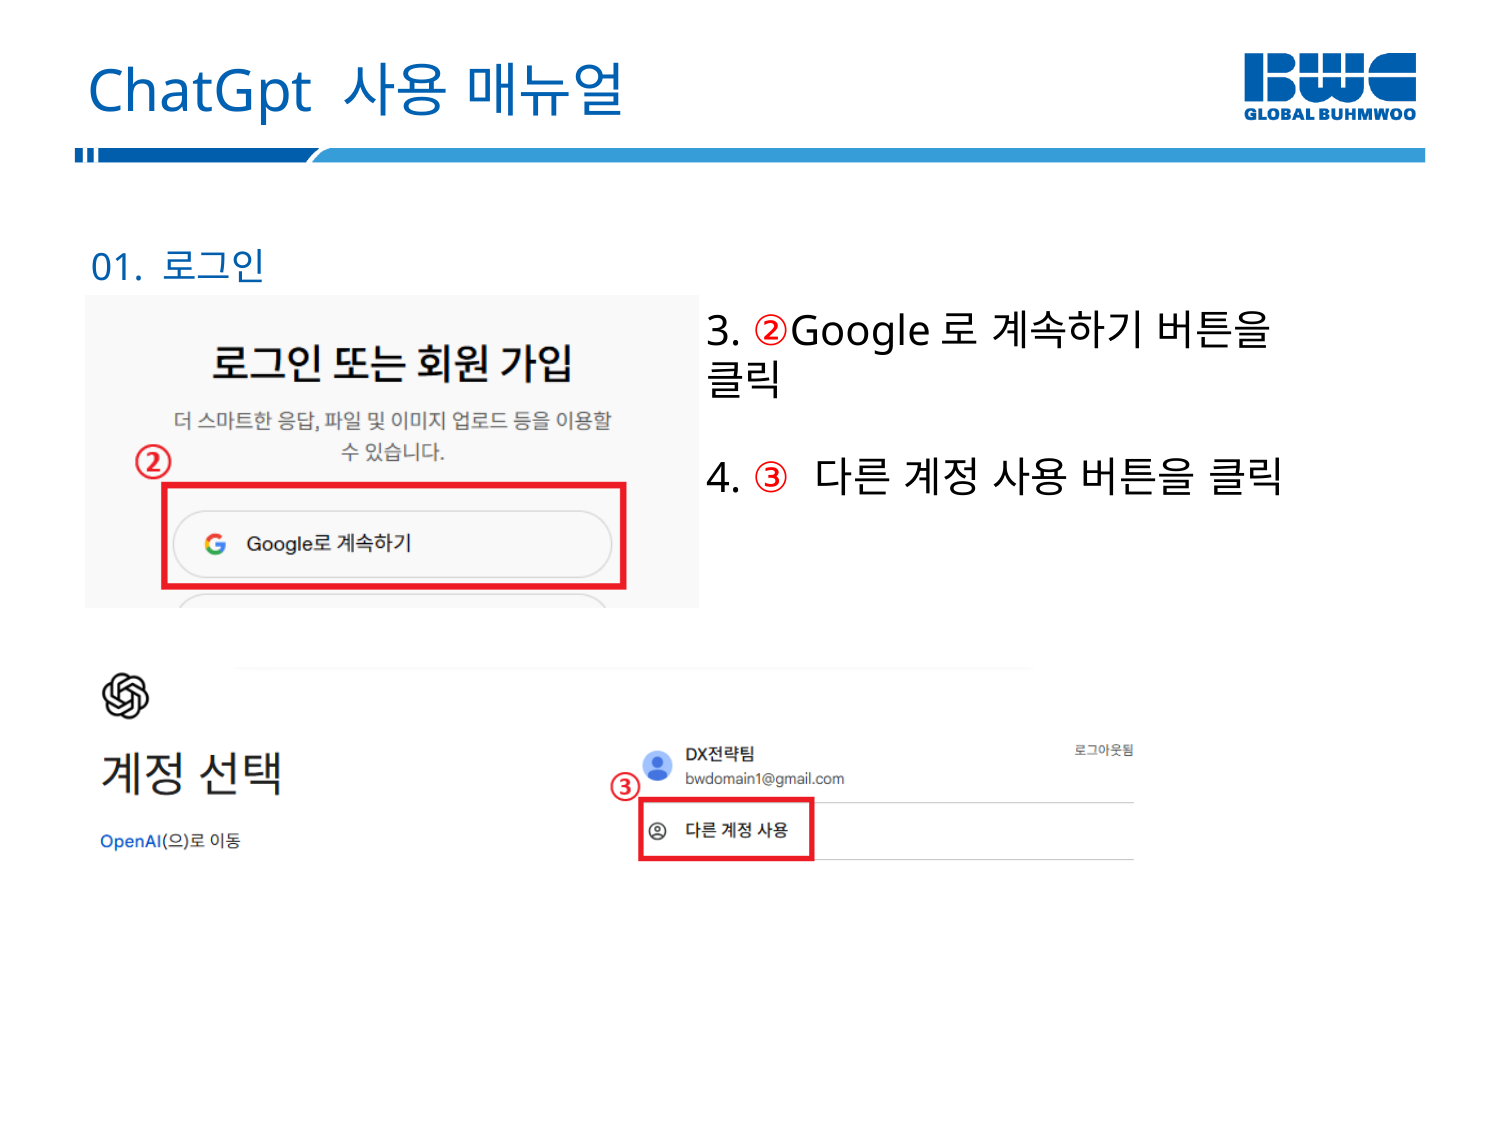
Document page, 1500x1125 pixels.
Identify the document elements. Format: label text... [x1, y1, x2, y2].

picture [84, 295, 700, 608]
text_box 3. ②Google로 계속하기 버튼을 클릭 4. ③ 다른 계정 사용 버튼을 클릭 [700, 295, 1332, 509]
picture [84, 667, 1151, 902]
text_box ChatGpt 사용 매뉴얼 [72, 46, 641, 131]
picture [51, 38, 1500, 184]
text_box 01. 로그인 [76, 235, 281, 295]
